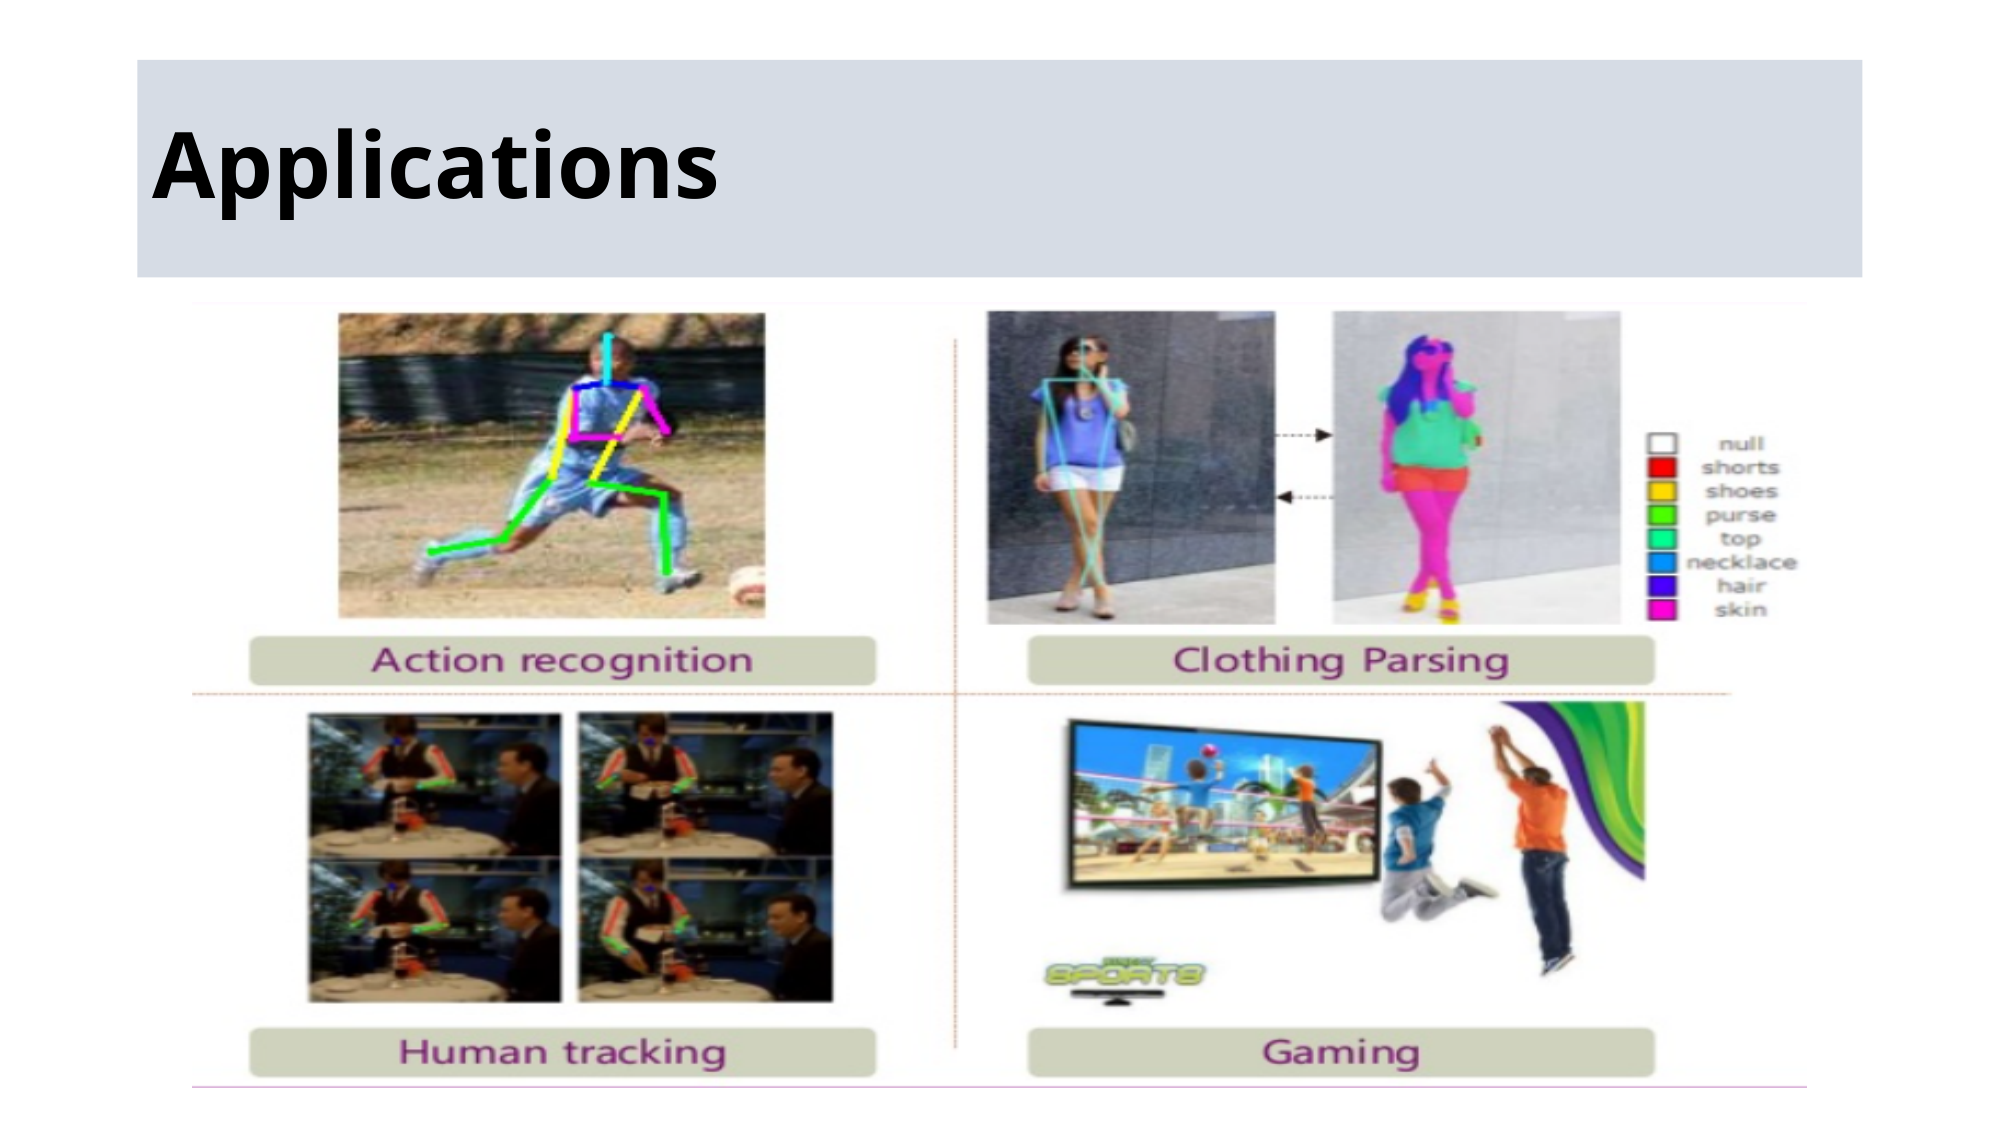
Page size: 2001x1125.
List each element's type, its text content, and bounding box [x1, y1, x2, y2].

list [192, 302, 1807, 1088]
title Applications [137, 59, 1863, 278]
